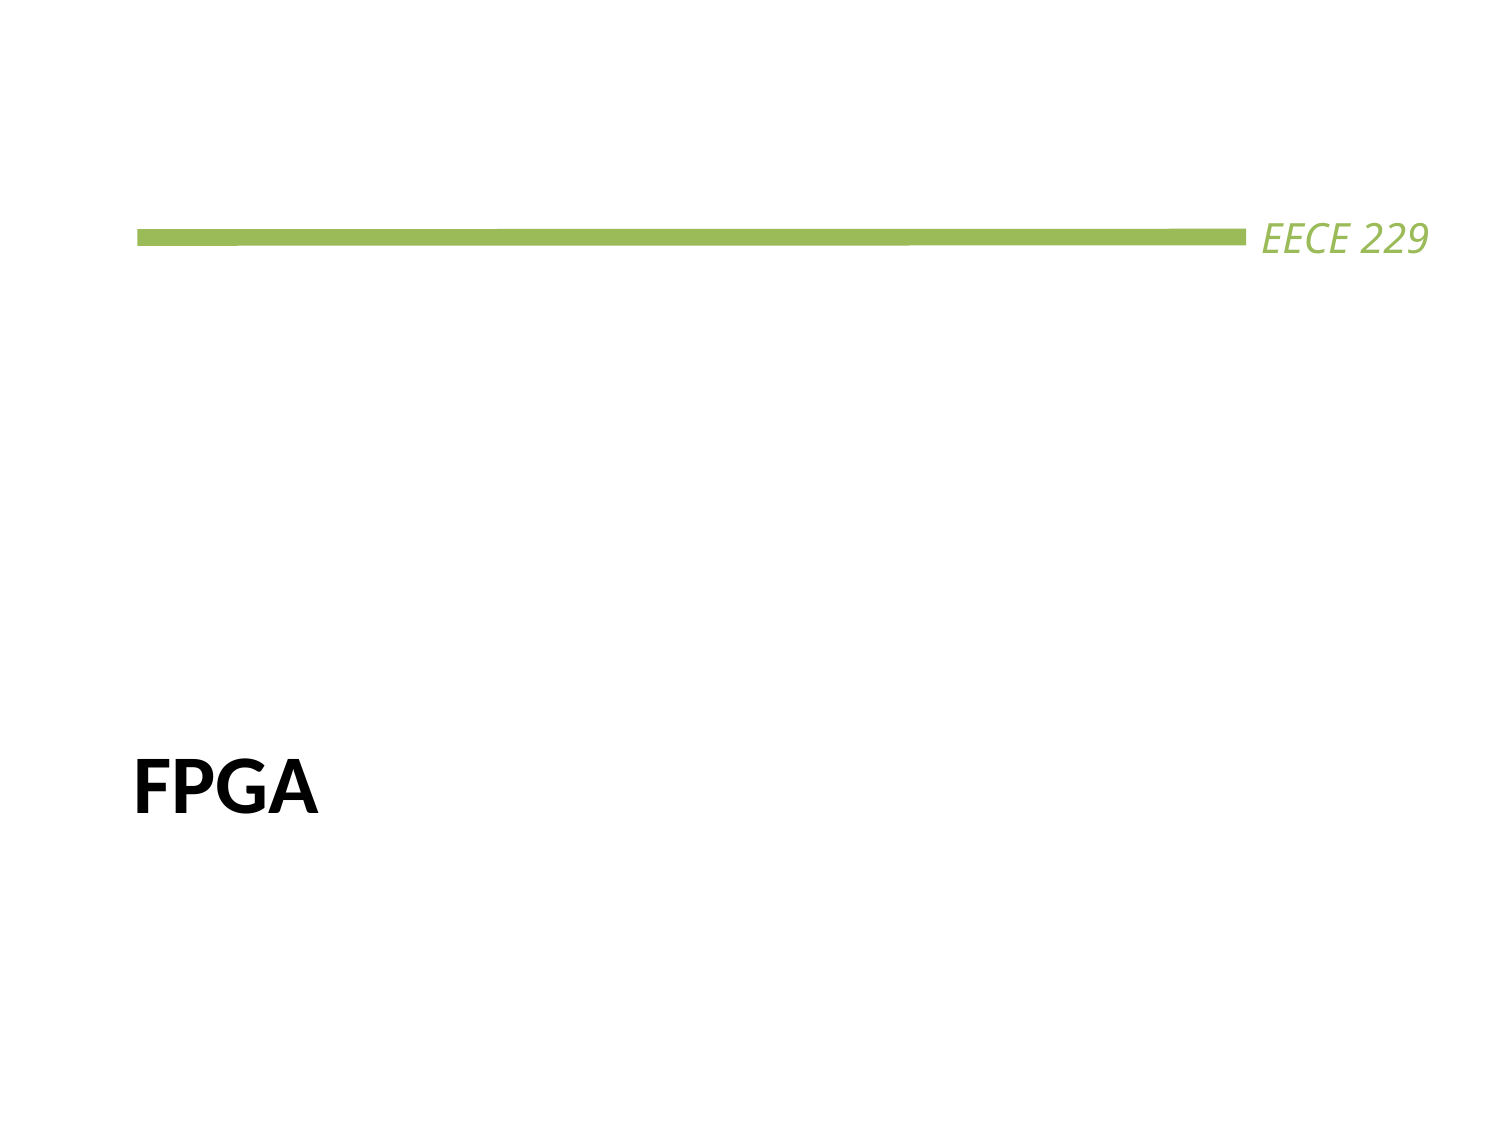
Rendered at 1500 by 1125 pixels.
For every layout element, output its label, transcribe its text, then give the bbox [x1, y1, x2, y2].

title FPGA [118, 722, 1394, 947]
